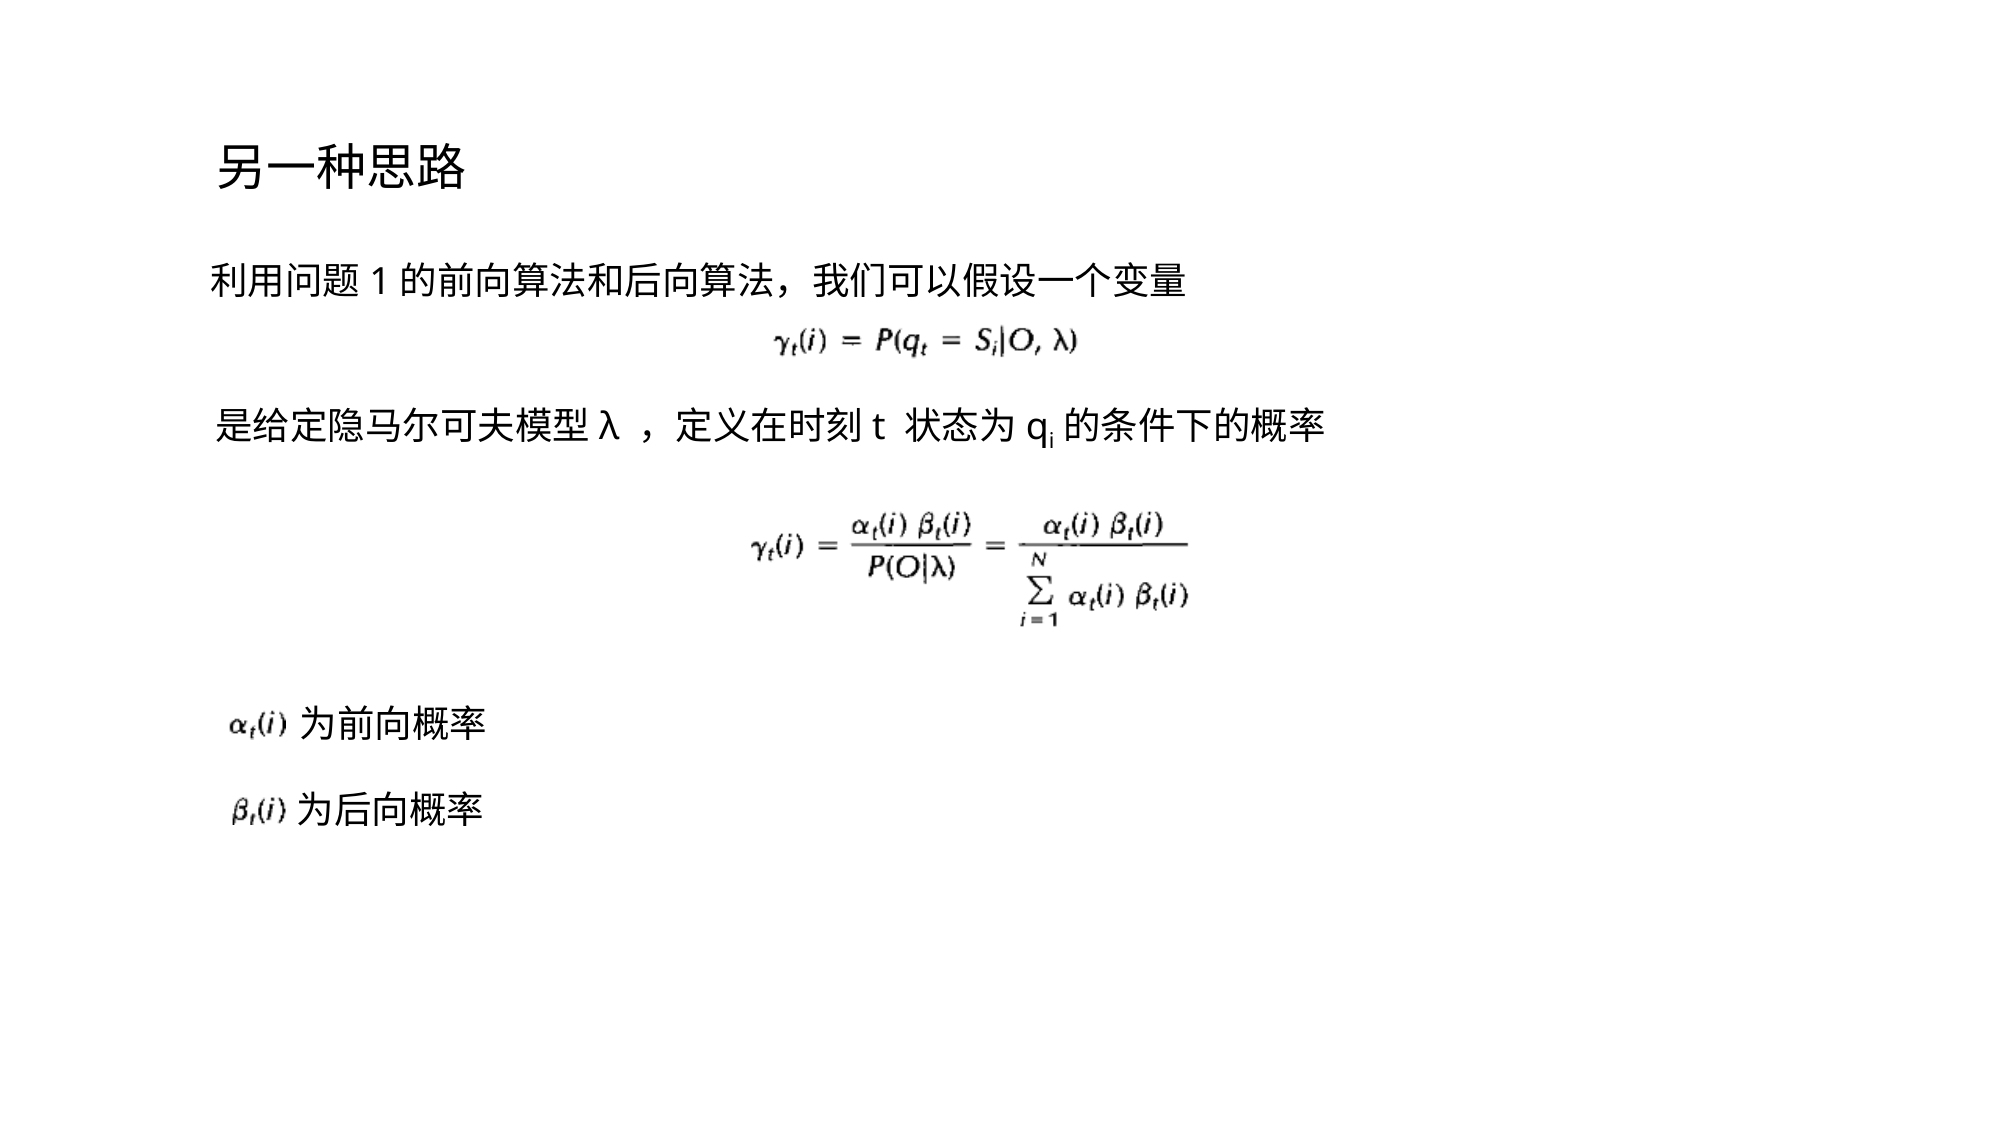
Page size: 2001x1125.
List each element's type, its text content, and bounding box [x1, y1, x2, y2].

text_box 为前向概率 [285, 692, 503, 752]
text_box 利用问题1的前向算法和后向算法，我们可以假设一个变量 [195, 249, 1203, 310]
text_box 另一种思路 [201, 128, 482, 204]
picture [225, 790, 288, 825]
picture [227, 708, 286, 740]
picture [749, 311, 1109, 373]
picture [714, 487, 1232, 650]
text_box 为后向概率 [282, 779, 500, 839]
text_box 是给定隐马尔可夫模型λ ，定义在时刻t 状态为qi的条件下的概率 [200, 394, 1577, 461]
